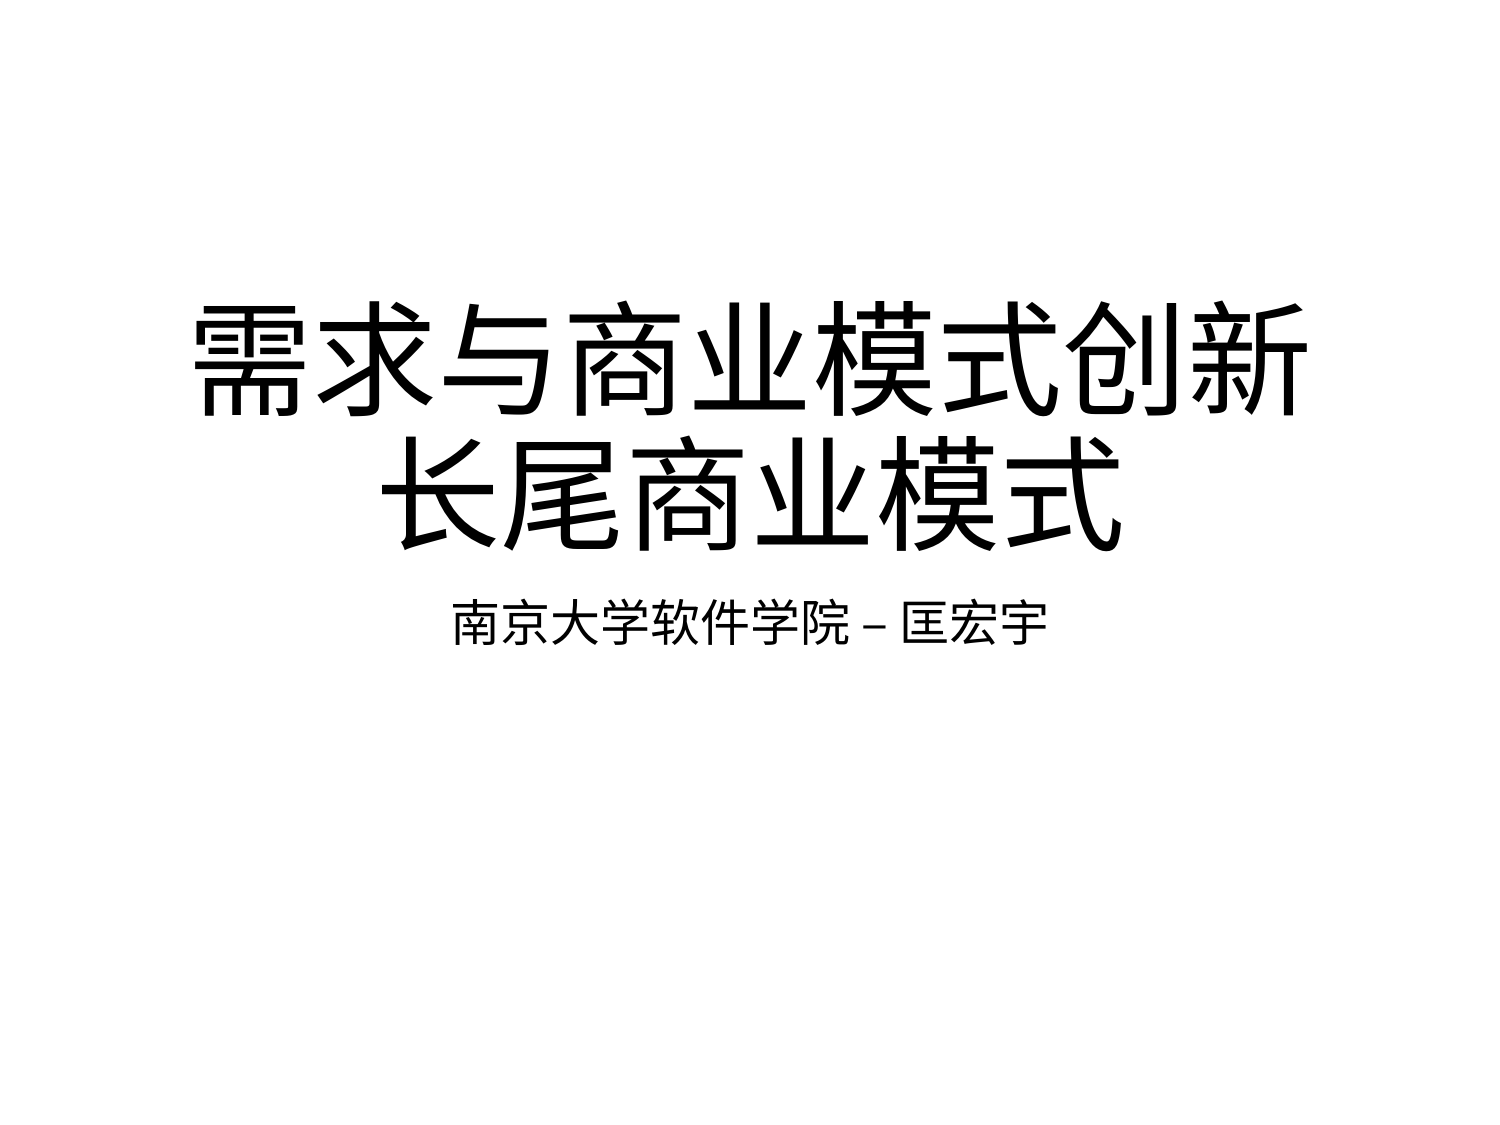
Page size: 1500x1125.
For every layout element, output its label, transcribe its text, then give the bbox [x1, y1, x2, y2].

subtitle 南京大学软件学院 – 匡宏宇 [187, 590, 1313, 863]
title 需求与商业模式创新 长尾商业模式 [112, 184, 1388, 576]
